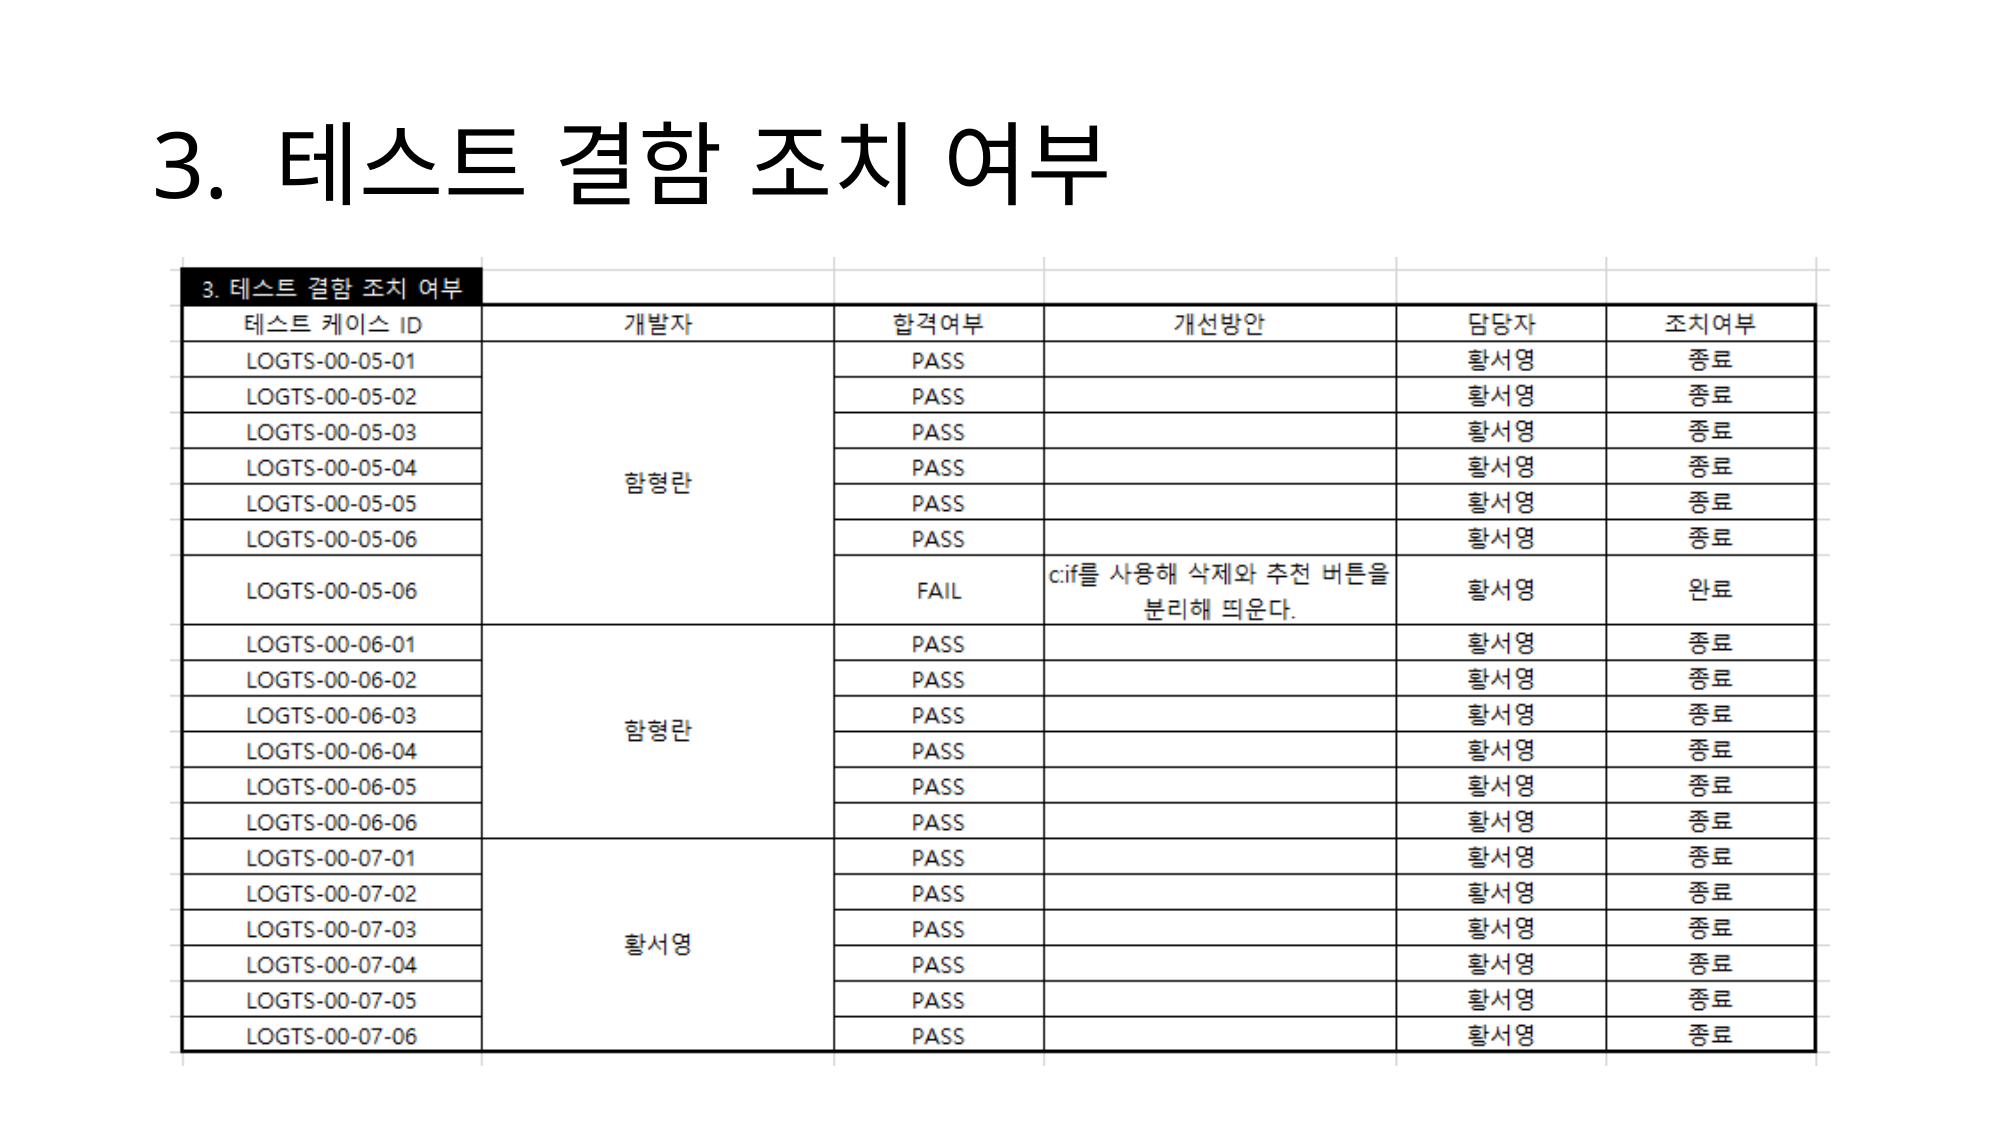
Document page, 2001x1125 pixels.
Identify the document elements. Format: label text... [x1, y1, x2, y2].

title 3. 테스트 결함 조치 여부 [137, 59, 1863, 278]
picture [170, 257, 1830, 1066]
